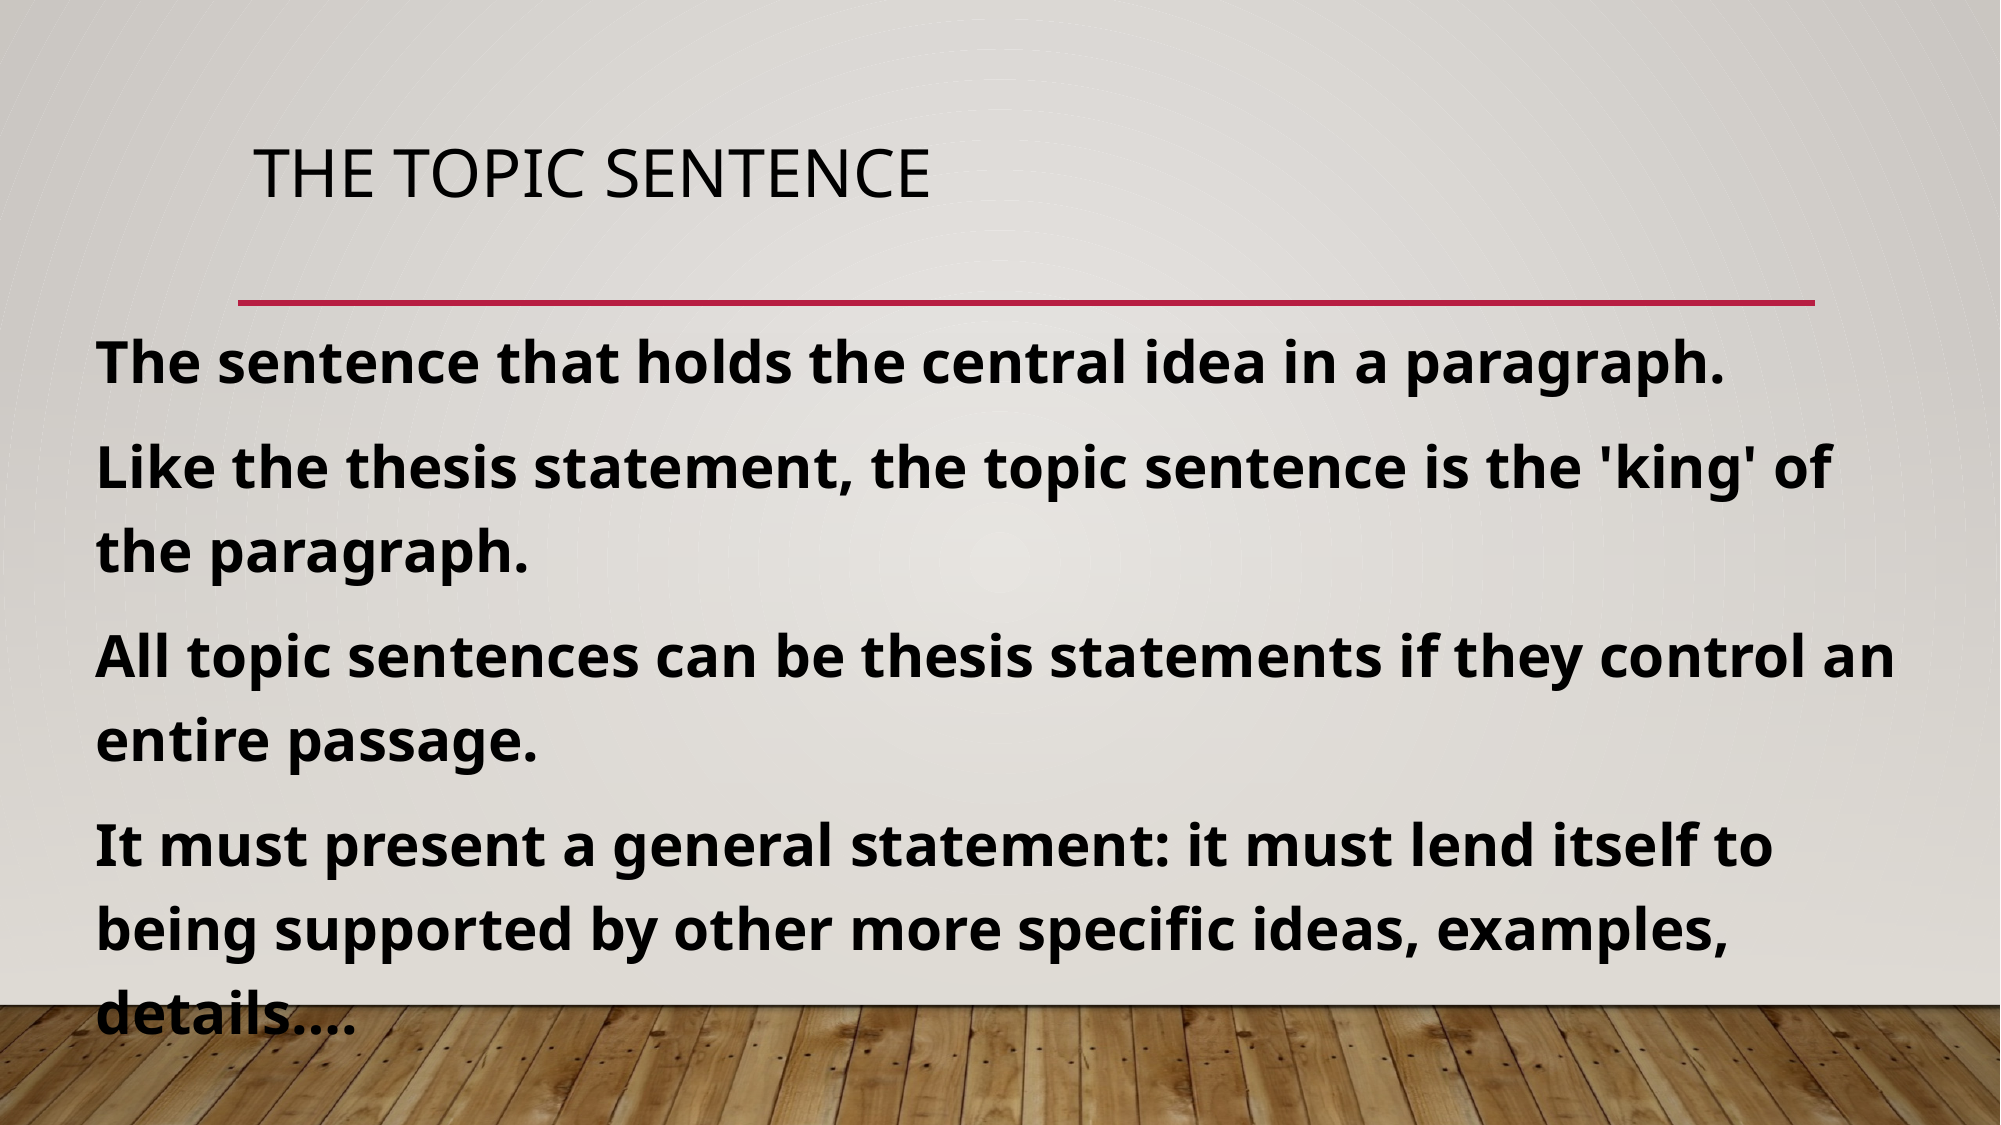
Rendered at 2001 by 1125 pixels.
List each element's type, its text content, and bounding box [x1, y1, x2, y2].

picture [0, 1005, 2000, 1125]
title The topic sentence [238, 131, 1814, 304]
list The sentence that holds the central idea in a paragraph. Like the thesis statement, the topic sentence is the 'king' of the paragraph. All topic sentences can be thesis statements if they control an entire passage. It must present a general statement: it must lend itself to being supported by other more specific ideas, examples, details…. [80, 304, 1953, 993]
